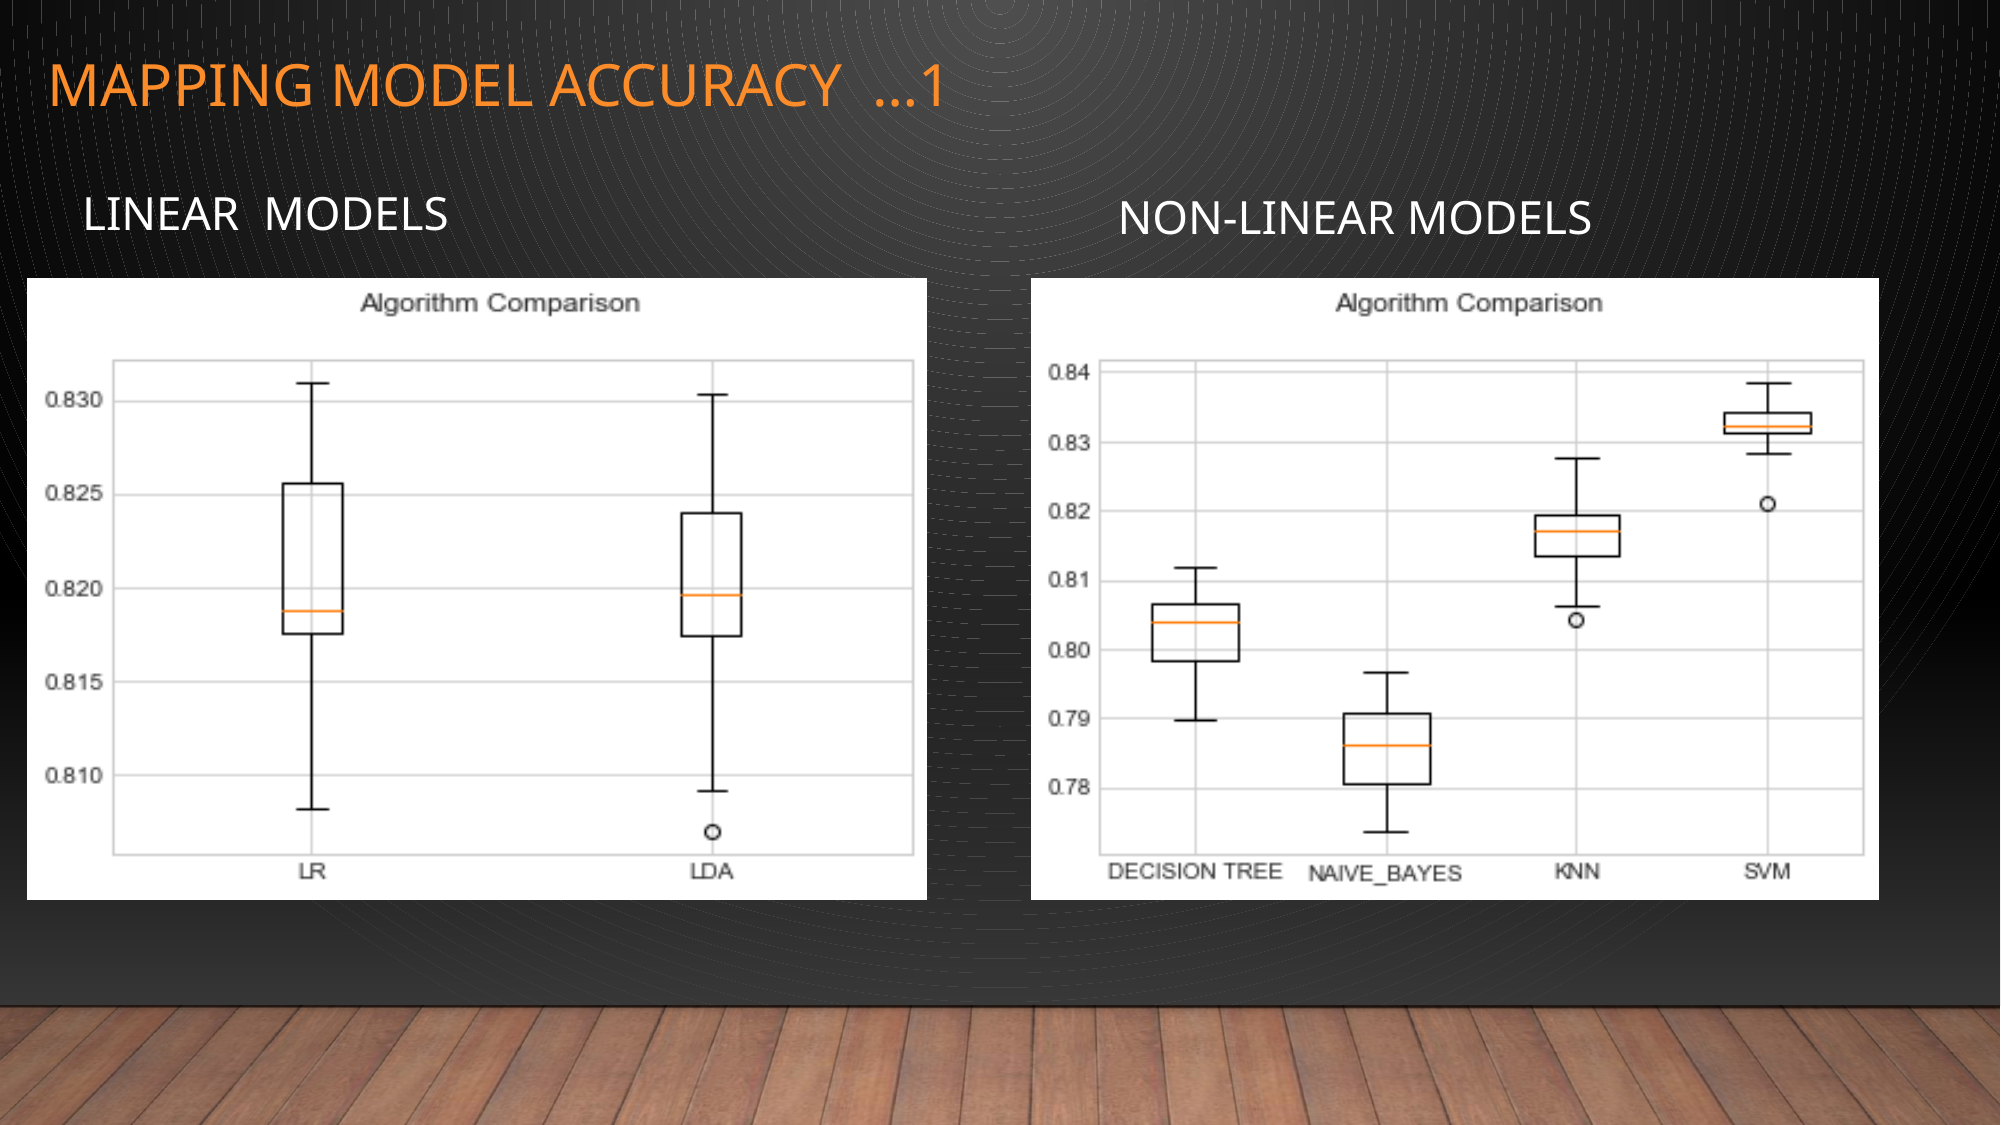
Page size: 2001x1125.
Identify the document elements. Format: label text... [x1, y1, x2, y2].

picture [1031, 277, 1879, 900]
picture [27, 277, 927, 900]
picture [0, 1005, 2000, 1125]
title Mapping model accuracy …1 [32, 43, 1763, 132]
list LINEAR MODELS [67, 173, 804, 247]
list Non-Linear MODELS [1102, 163, 1840, 251]
